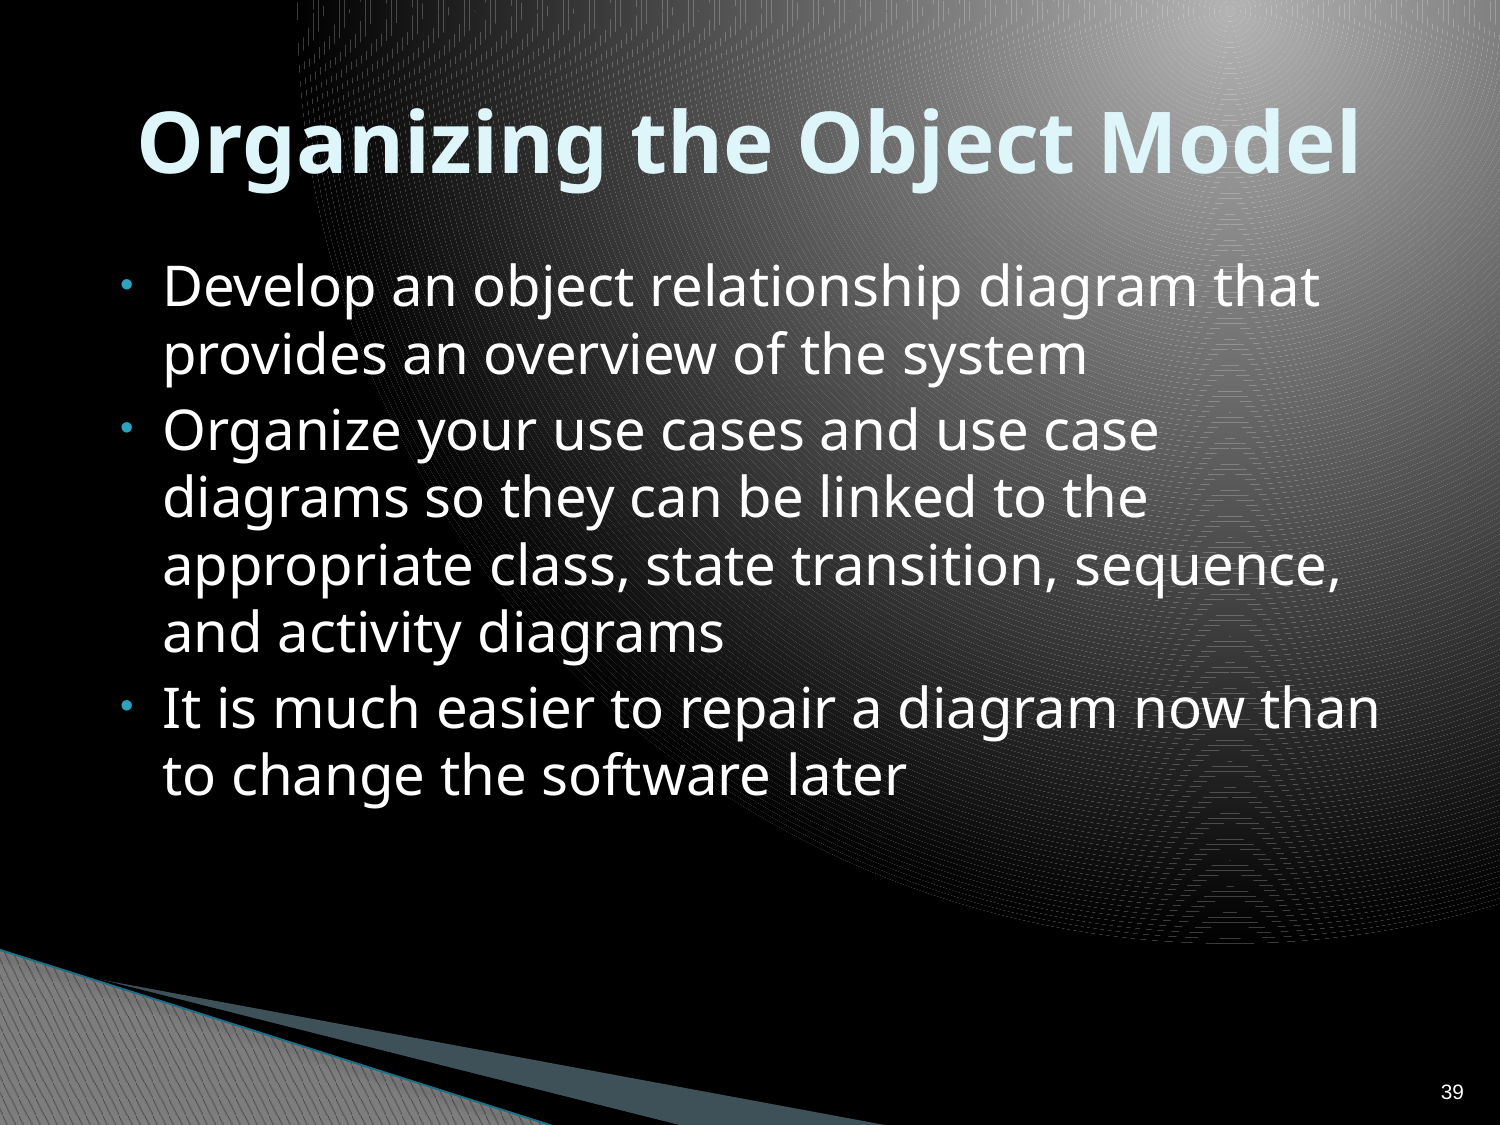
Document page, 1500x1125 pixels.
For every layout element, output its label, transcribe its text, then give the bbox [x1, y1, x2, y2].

list Develop an object relationship diagram that provides an overview of the system Organize your use cases and use case diagrams so they can be linked to the appropriate class, state transition, sequence, and activity diagrams It is much easier to repair a diagram now than to change the software later [87, 242, 1413, 1025]
picture [0, 952, 543, 1125]
slide_number 39 [1418, 1051, 1479, 1112]
title Organizing the Object Model [75, 45, 1425, 233]
